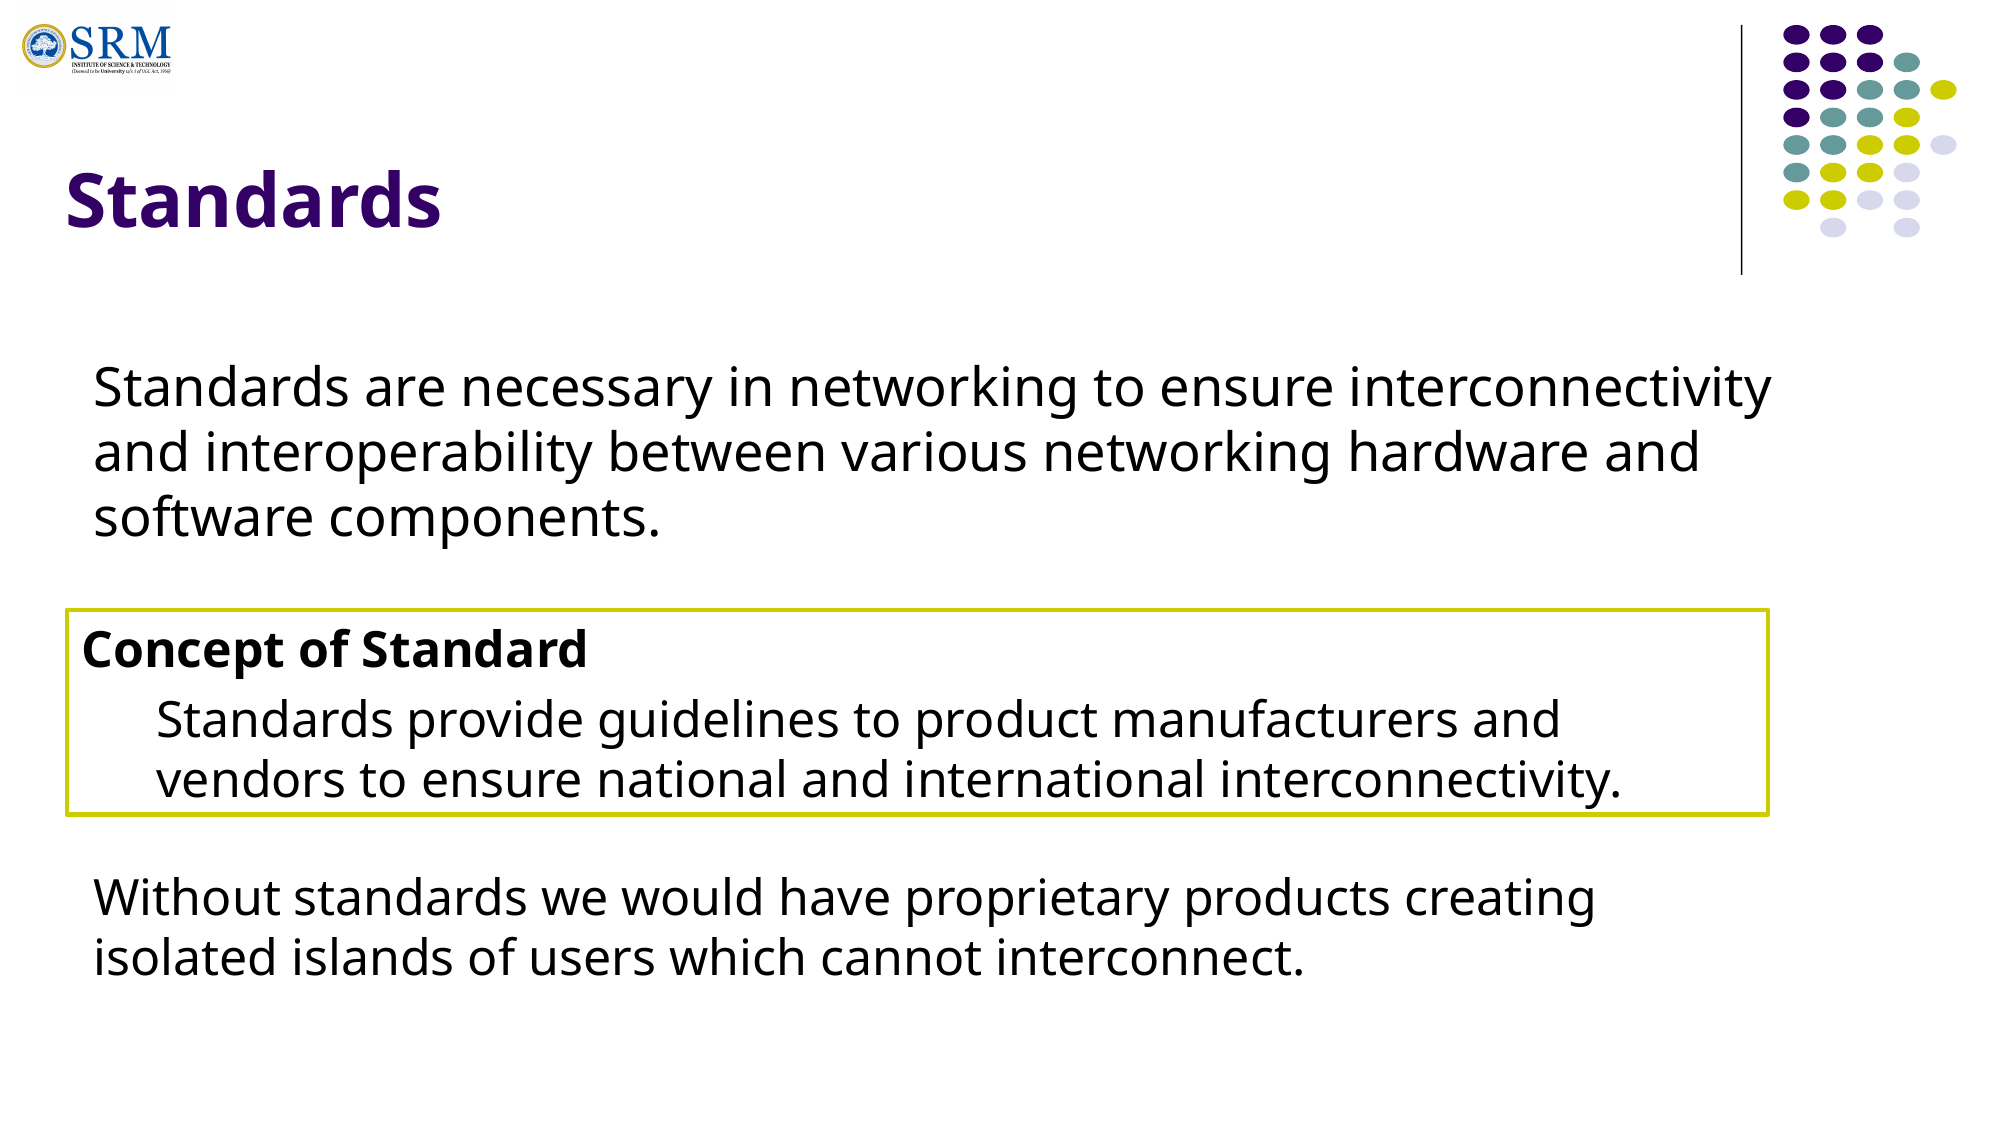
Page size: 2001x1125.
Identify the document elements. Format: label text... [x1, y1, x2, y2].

text_box Without standards we would have proprietary products creating isolated islands of users which cannot interconnect. [78, 857, 1780, 993]
title Standards [50, 37, 1734, 250]
picture [19, 5, 174, 92]
text_box Standards are necessary in networking to ensure interconnectivity and interoperability between various networking hardware and software components. [78, 344, 1804, 555]
text_box Concept of Standard Standards provide guidelines to product manufacturers and vendors to ensure national and international interconnectivity. [65, 608, 1770, 817]
